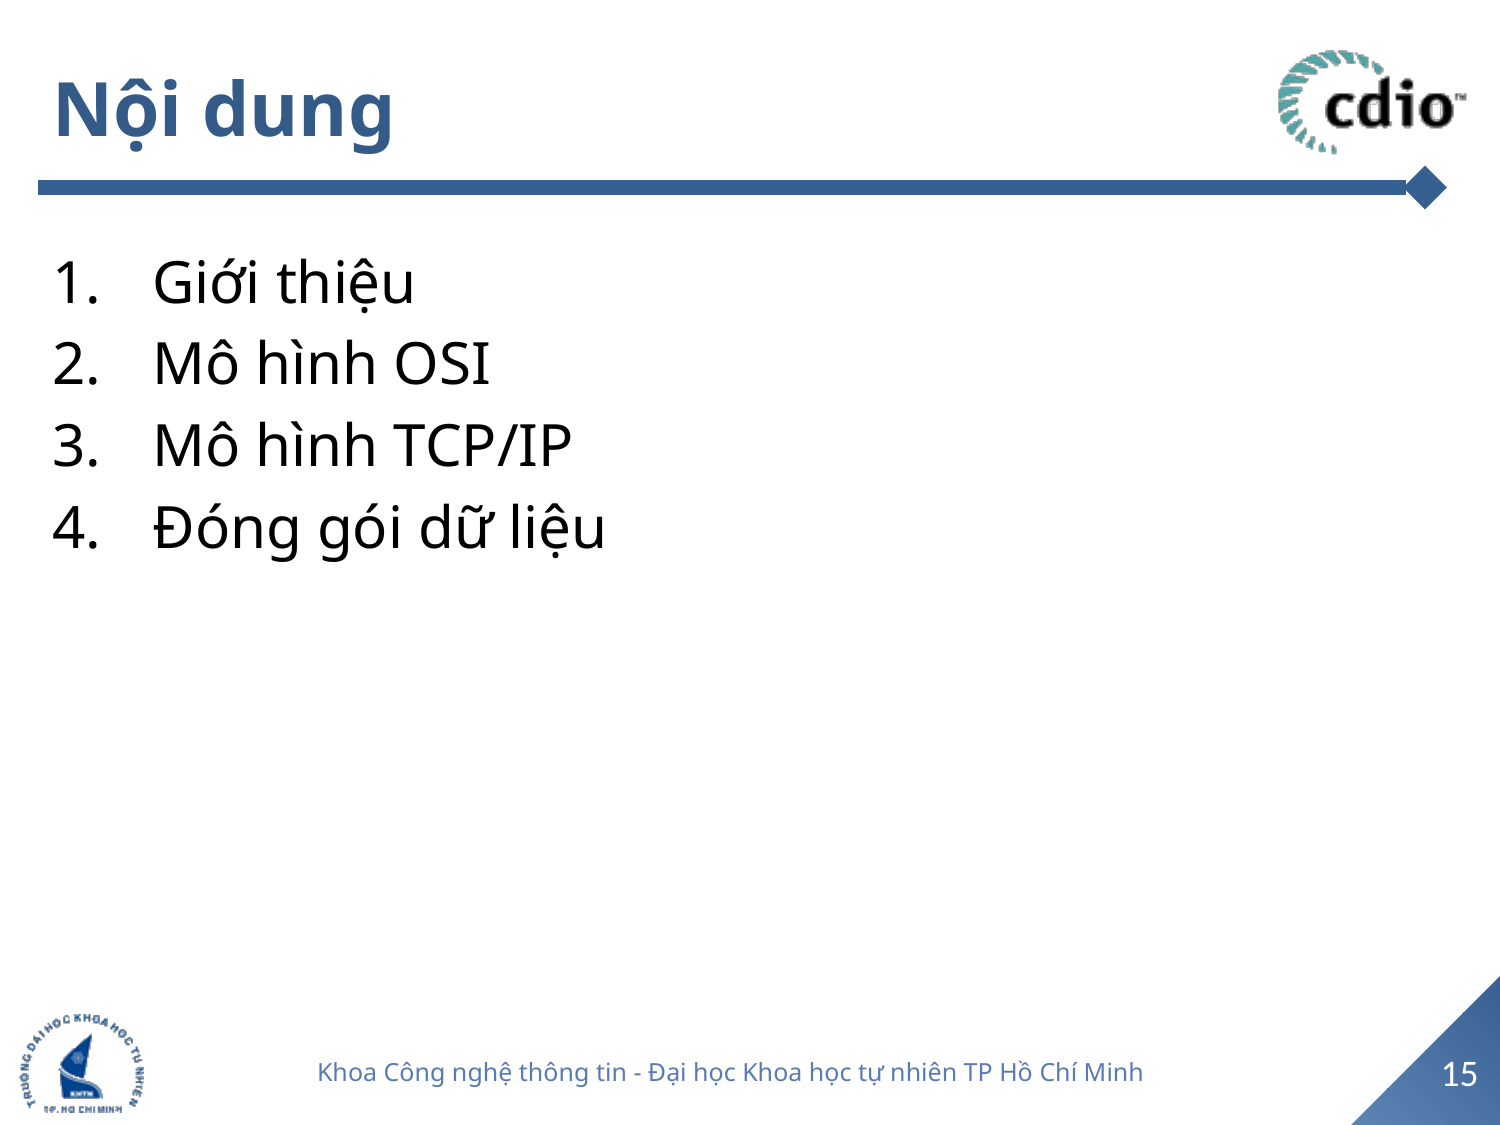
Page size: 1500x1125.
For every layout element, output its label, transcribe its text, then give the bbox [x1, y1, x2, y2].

picture [18, 1014, 144, 1113]
title Nội dung [37, 12, 1473, 200]
list Giới thiệu Mô hình OSI Mô hình TCP/IP Đóng gói dữ liệu [37, 237, 1450, 1038]
slide_number 15 [1419, 1041, 1500, 1102]
footer Khoa Công nghệ thông tin - Đại học Khoa học tự nhiên TP Hồ Chí Minh [187, 1043, 1275, 1104]
